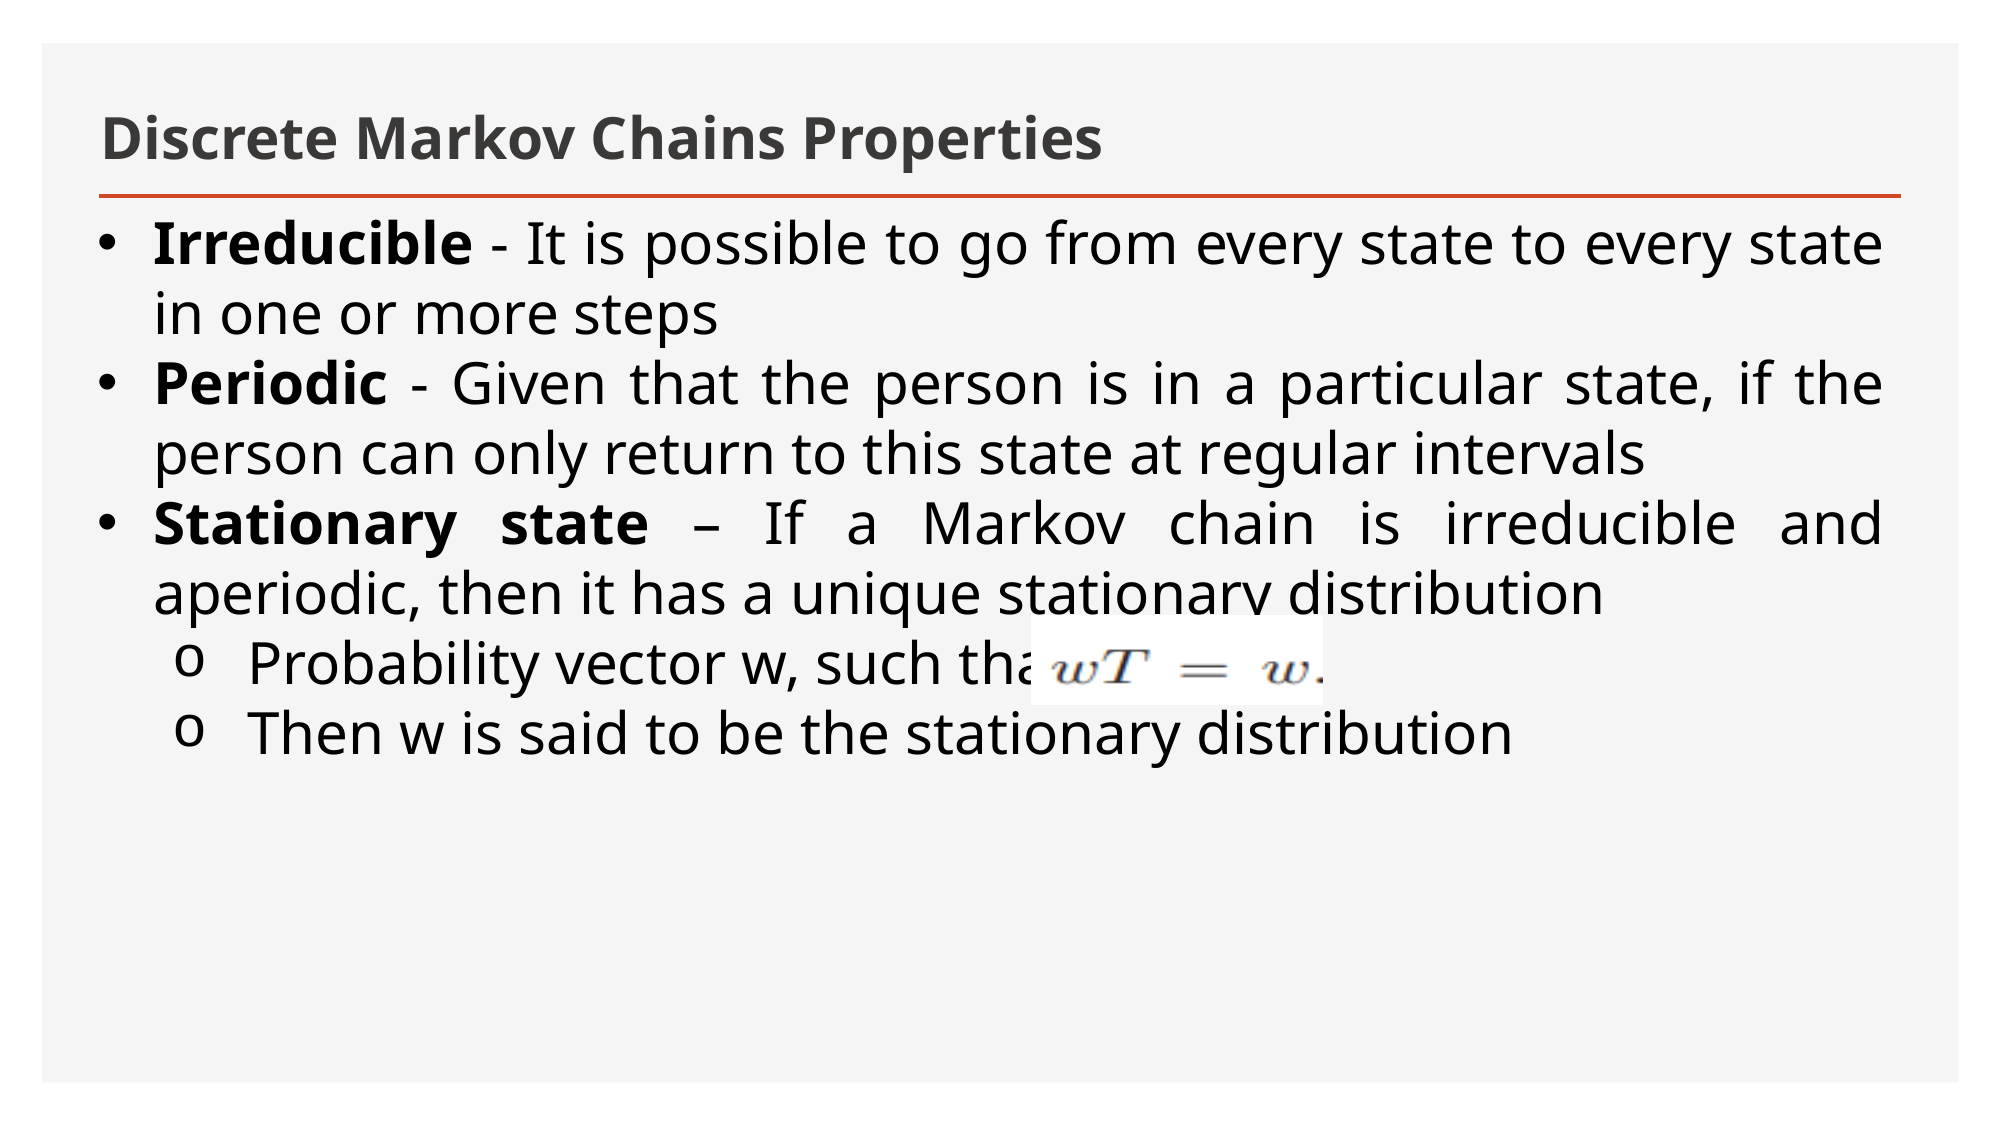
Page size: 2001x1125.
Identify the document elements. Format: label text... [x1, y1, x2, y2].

picture [1031, 615, 1323, 705]
title Discrete Markov Chains Properties [85, 73, 1699, 179]
text_box Irreducible - It is possible to go from every state to every state in one or more steps Periodic - Given that the person is in a particular state, if the person can only return to this state at regular intervals Stationary state – If a Markov chain is irreducible and aperiodic, then it has a unique stationary distribution Probability vector w, such that Then w is said to be the stationary distribution [82, 199, 1900, 914]
